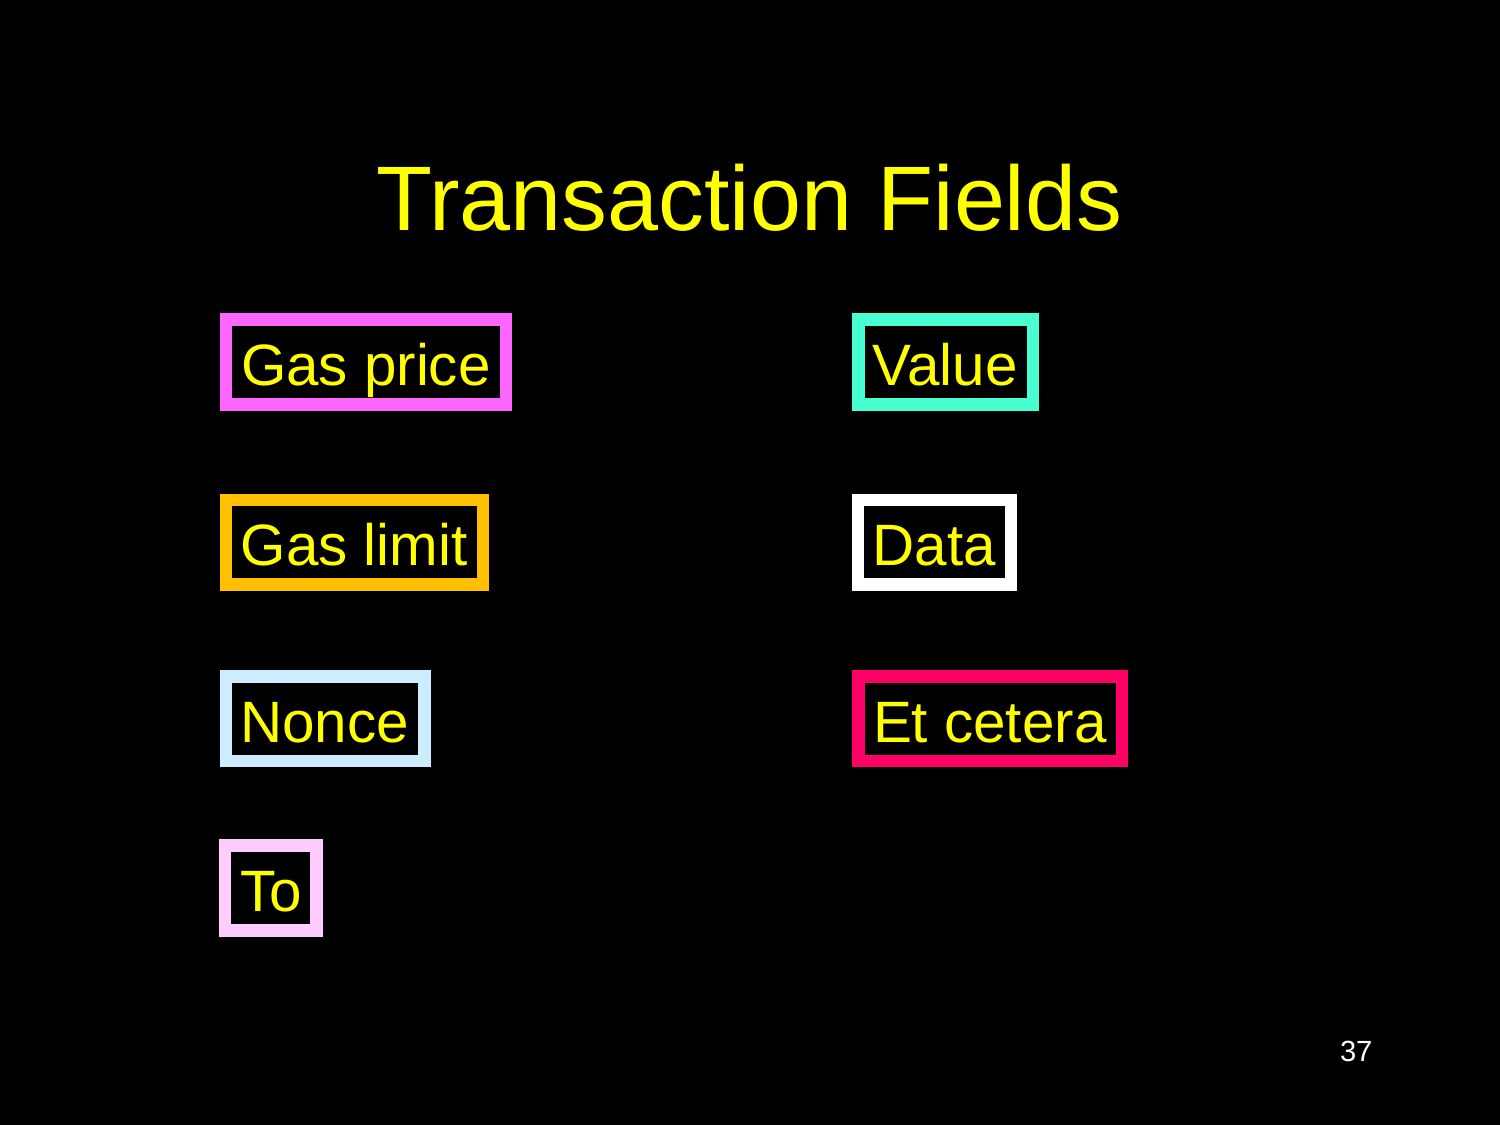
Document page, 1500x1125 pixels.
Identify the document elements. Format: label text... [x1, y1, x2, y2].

text_box Gas price [226, 319, 506, 405]
text_box Data [858, 499, 1012, 585]
text_box Gas limit [226, 499, 483, 585]
title Transaction Fields [112, 99, 1388, 288]
text_box To [225, 845, 317, 931]
text_box Value [858, 319, 1033, 405]
text_box Nonce [225, 676, 425, 762]
slide_number 37 [1074, 1024, 1388, 1101]
text_box Et cetera [858, 676, 1122, 762]
